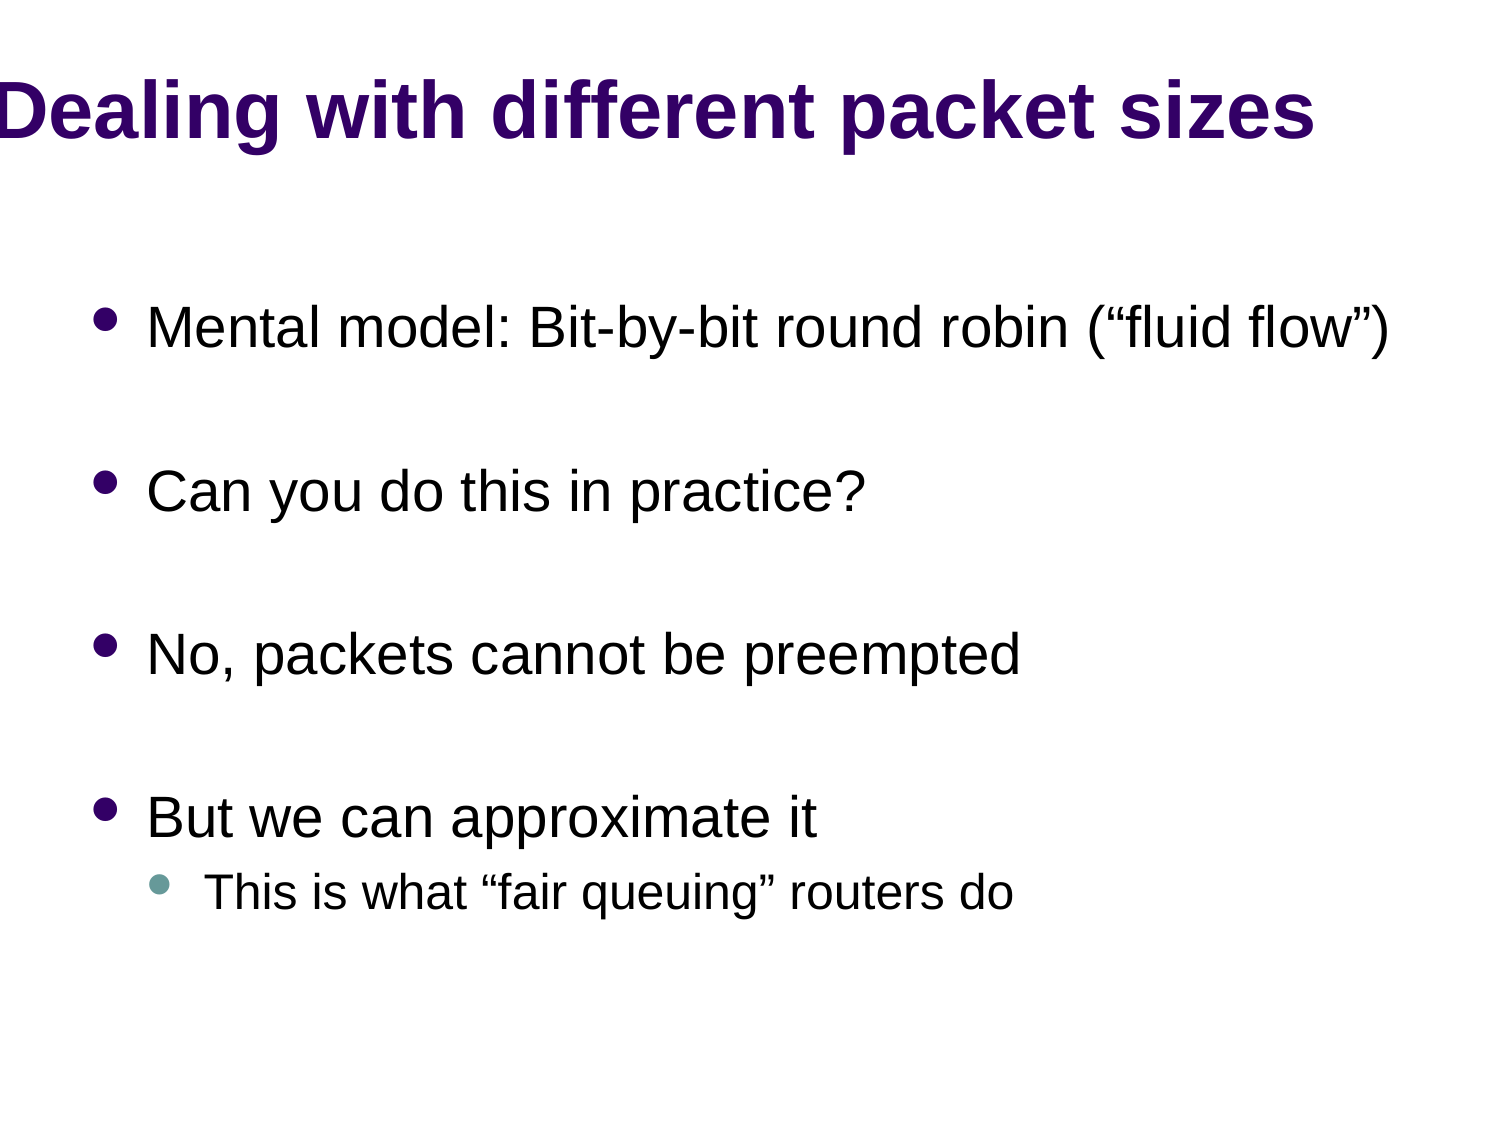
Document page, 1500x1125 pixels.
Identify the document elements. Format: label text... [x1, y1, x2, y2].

list Mental model: Bit-by-bit round robin (“fluid flow”) Can you do this in practice? No, packets cannot be preempted But we can approximate it This is what “fair queuing” routers do [75, 282, 1425, 1006]
title Dealing with different packet sizes [0, 20, 1500, 163]
